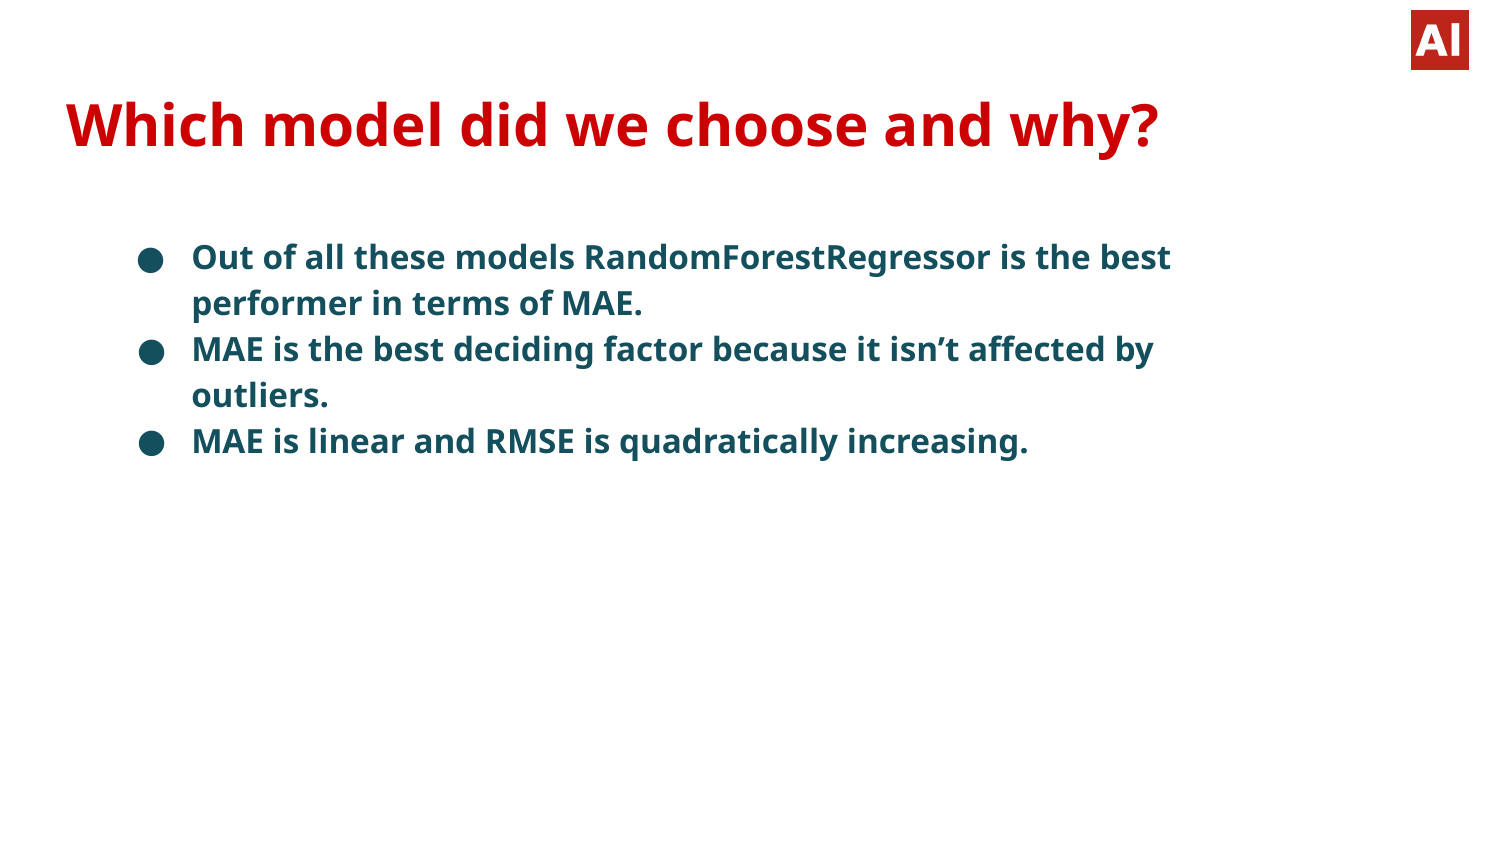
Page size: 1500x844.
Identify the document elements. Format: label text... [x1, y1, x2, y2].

picture [1411, 10, 1469, 70]
text_box Out of all these models RandomForestRegressor is the best performer in terms of MAE. MAE is the best deciding factor because it isn’t affected by outliers. MAE is linear and RMSE is quadratically increasing. [101, 215, 1267, 475]
text_box [51, 189, 914, 392]
title Which model did we choose and why? [51, 72, 1449, 167]
